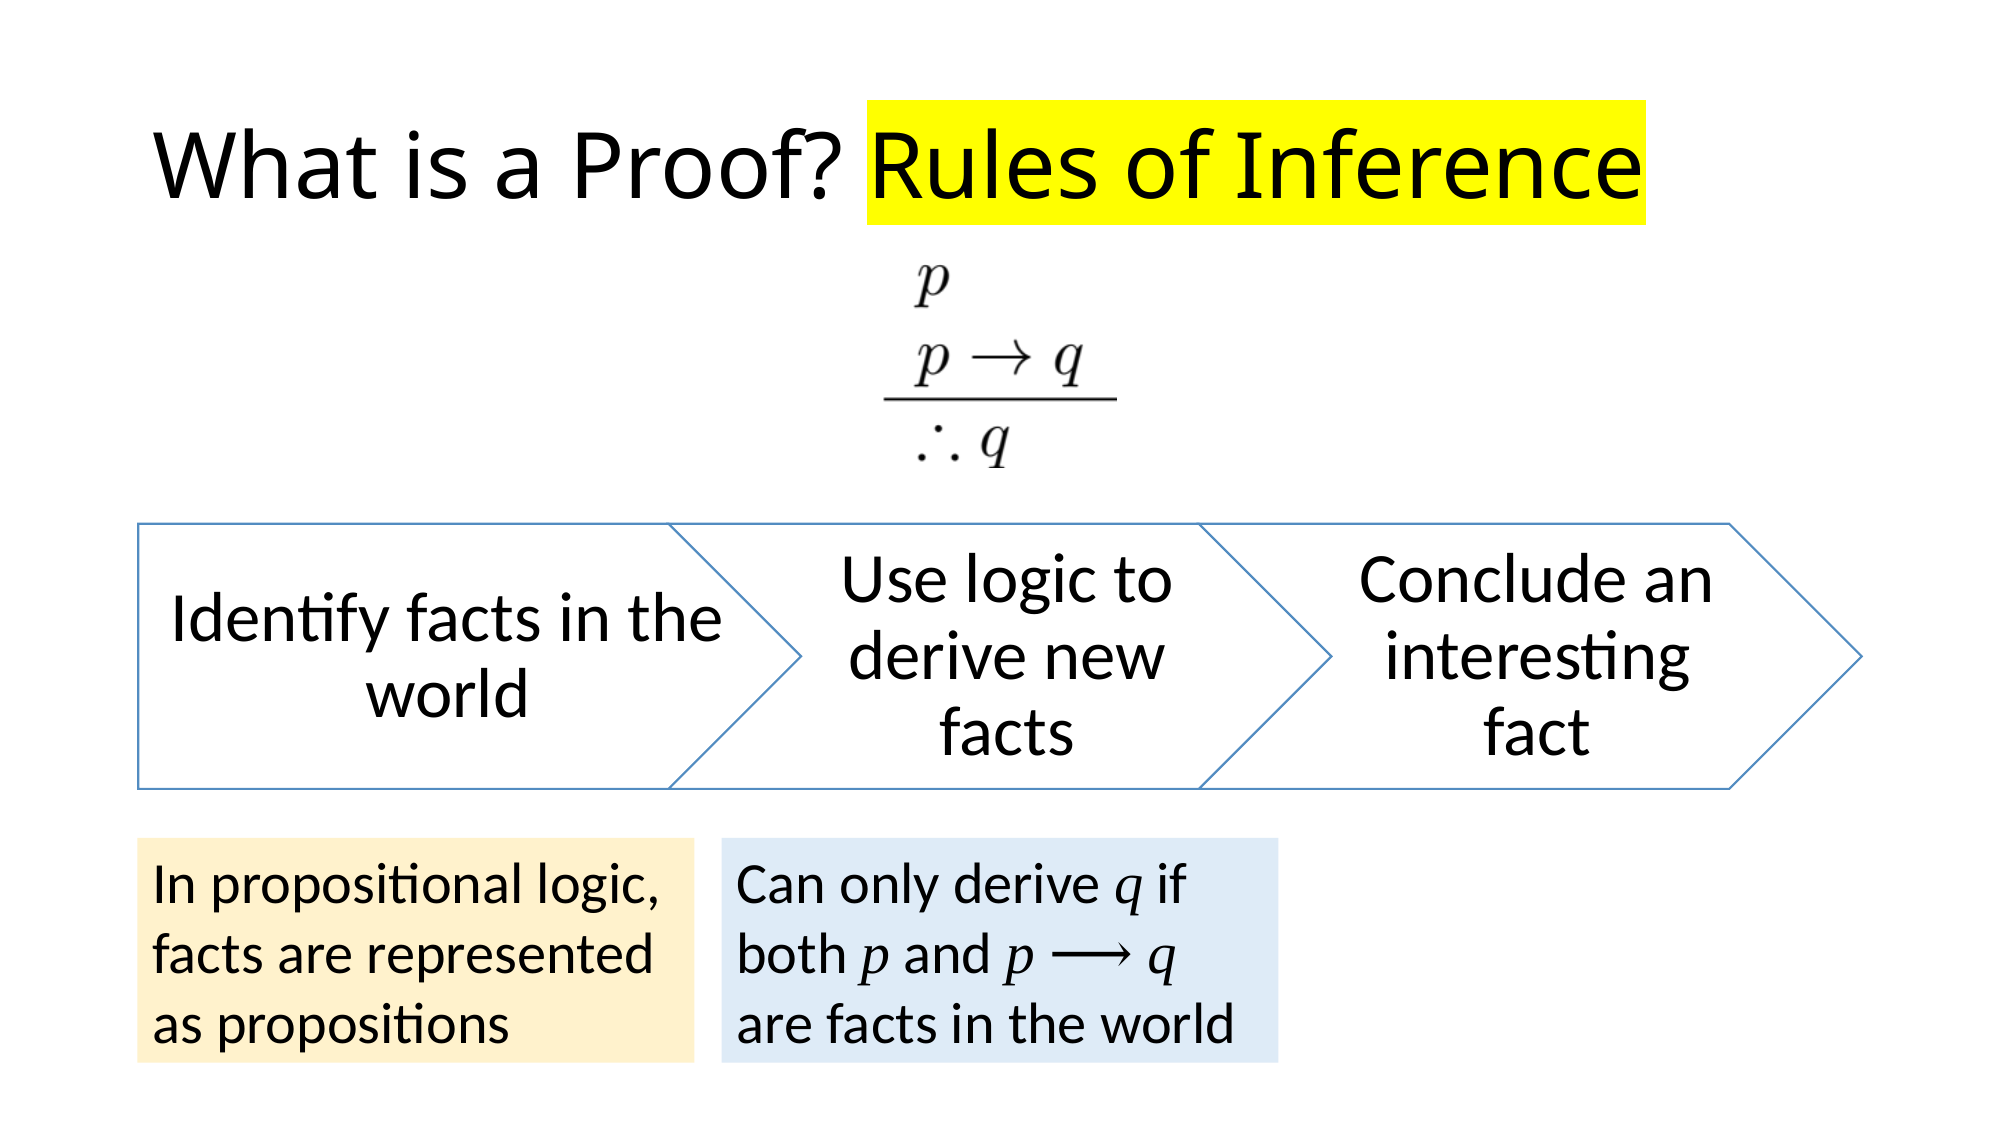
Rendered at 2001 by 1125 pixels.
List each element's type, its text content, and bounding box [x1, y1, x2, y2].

picture [883, 264, 1117, 468]
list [137, 299, 1863, 1014]
text_box Can only derive q if both p and p ⟶ q are facts in the world [721, 1014, 1279, 1063]
text_box In propositional logic, facts are represented as propositions [137, 1014, 695, 1063]
title What is a Proof? Rules of Inference [137, 59, 1863, 278]
